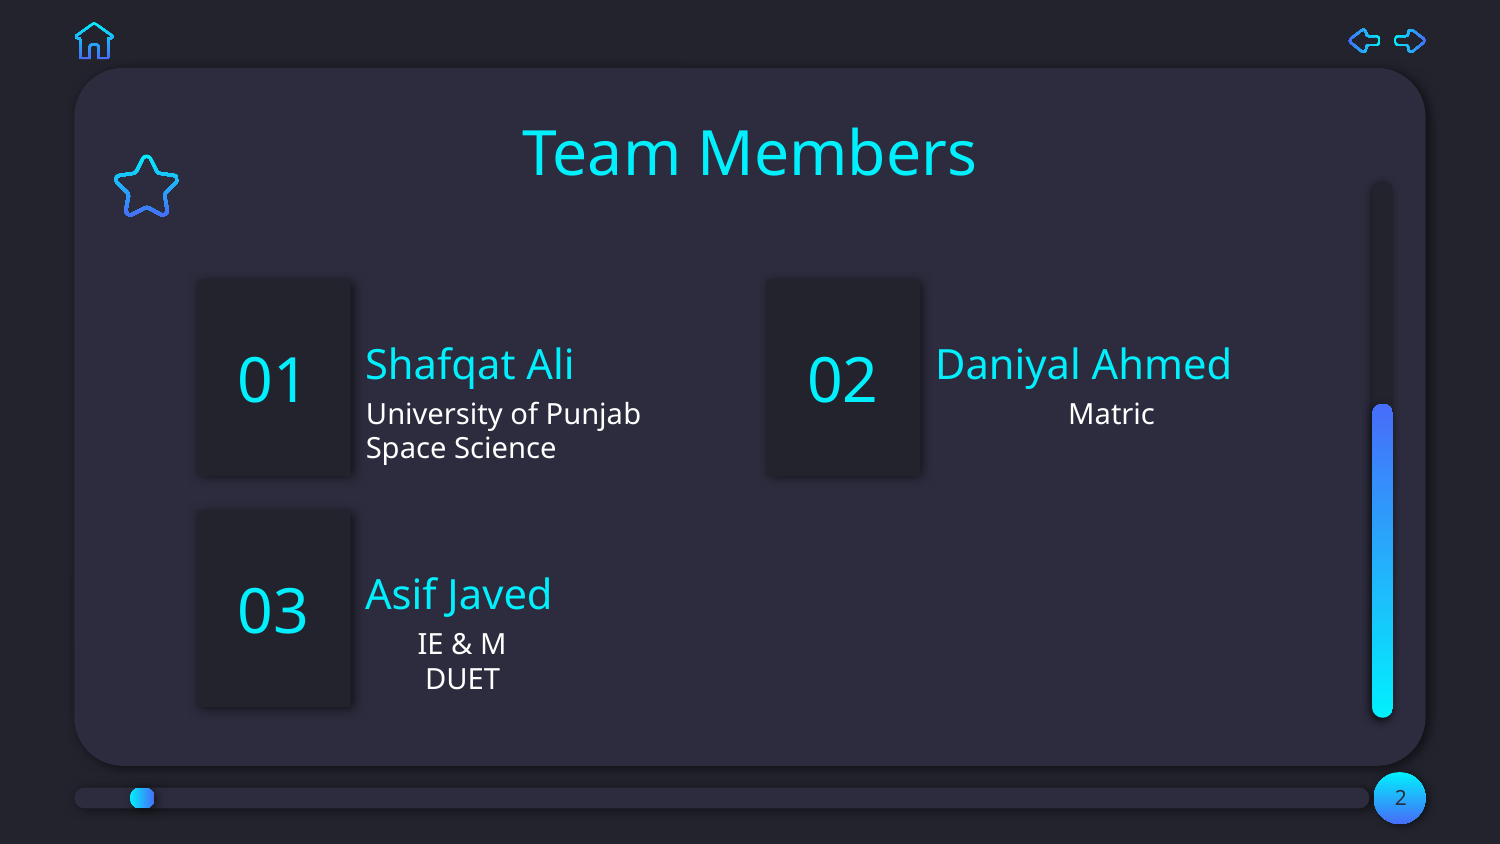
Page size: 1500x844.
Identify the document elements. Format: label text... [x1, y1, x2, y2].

subtitle Matric [920, 403, 1304, 469]
text_box [1394, 28, 1426, 53]
text_box [129, 787, 155, 809]
title 03 [196, 510, 351, 707]
text_box [74, 22, 114, 60]
subtitle University of Punjab Space Science [350, 379, 734, 469]
title 01 [196, 279, 351, 476]
title Team Members [130, 98, 1370, 193]
text_box IE & M DUET [349, 610, 734, 700]
title 02 [765, 279, 921, 476]
subtitle Shafqat Ali [363, 285, 734, 379]
subtitle Daniyal Ahmed [920, 285, 1304, 403]
subtitle Asif Javed [349, 516, 734, 610]
text_box [114, 154, 179, 217]
text_box [1348, 28, 1381, 53]
